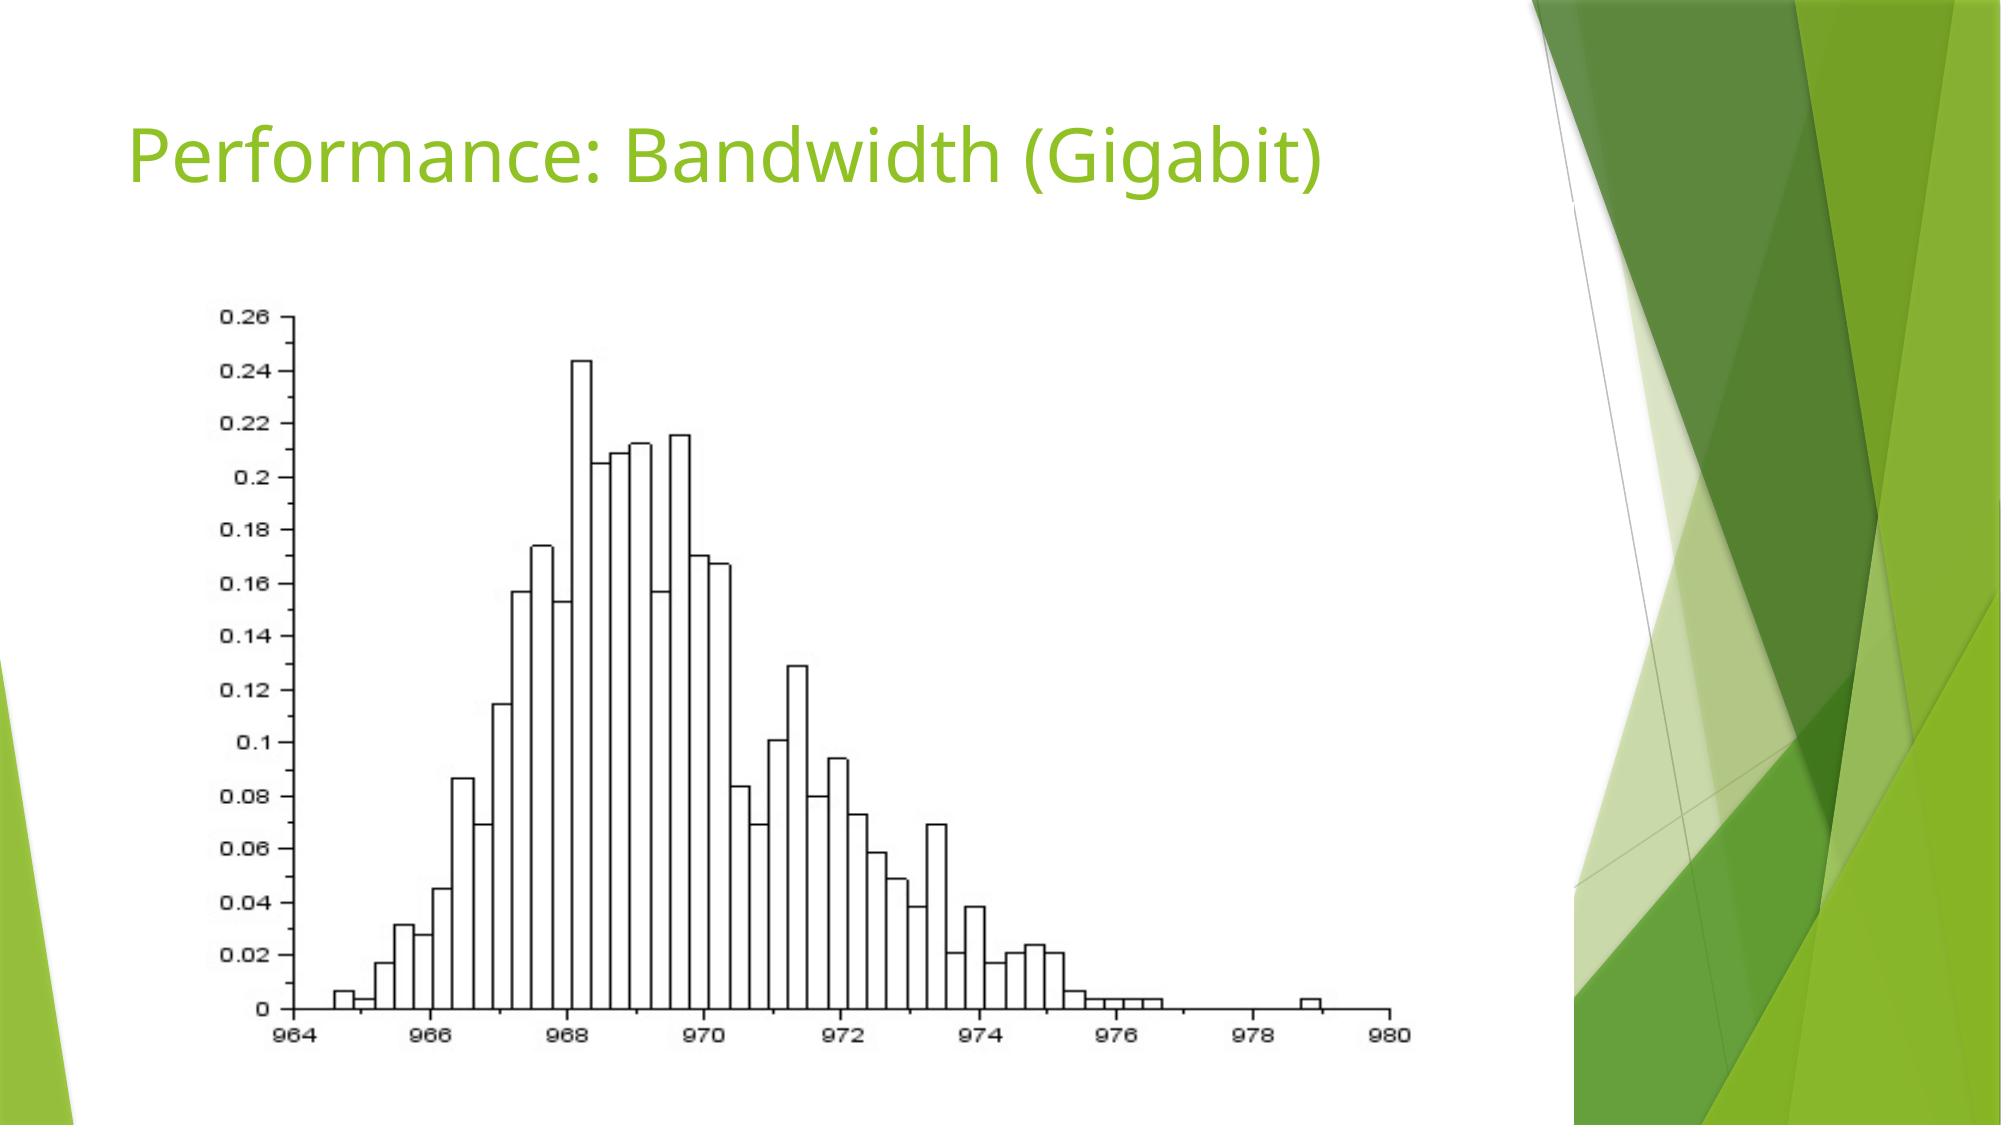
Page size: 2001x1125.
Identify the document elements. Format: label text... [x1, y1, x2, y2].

title Performance: Bandwidth (Gigabit) [111, 99, 1522, 201]
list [110, 201, 1575, 1125]
